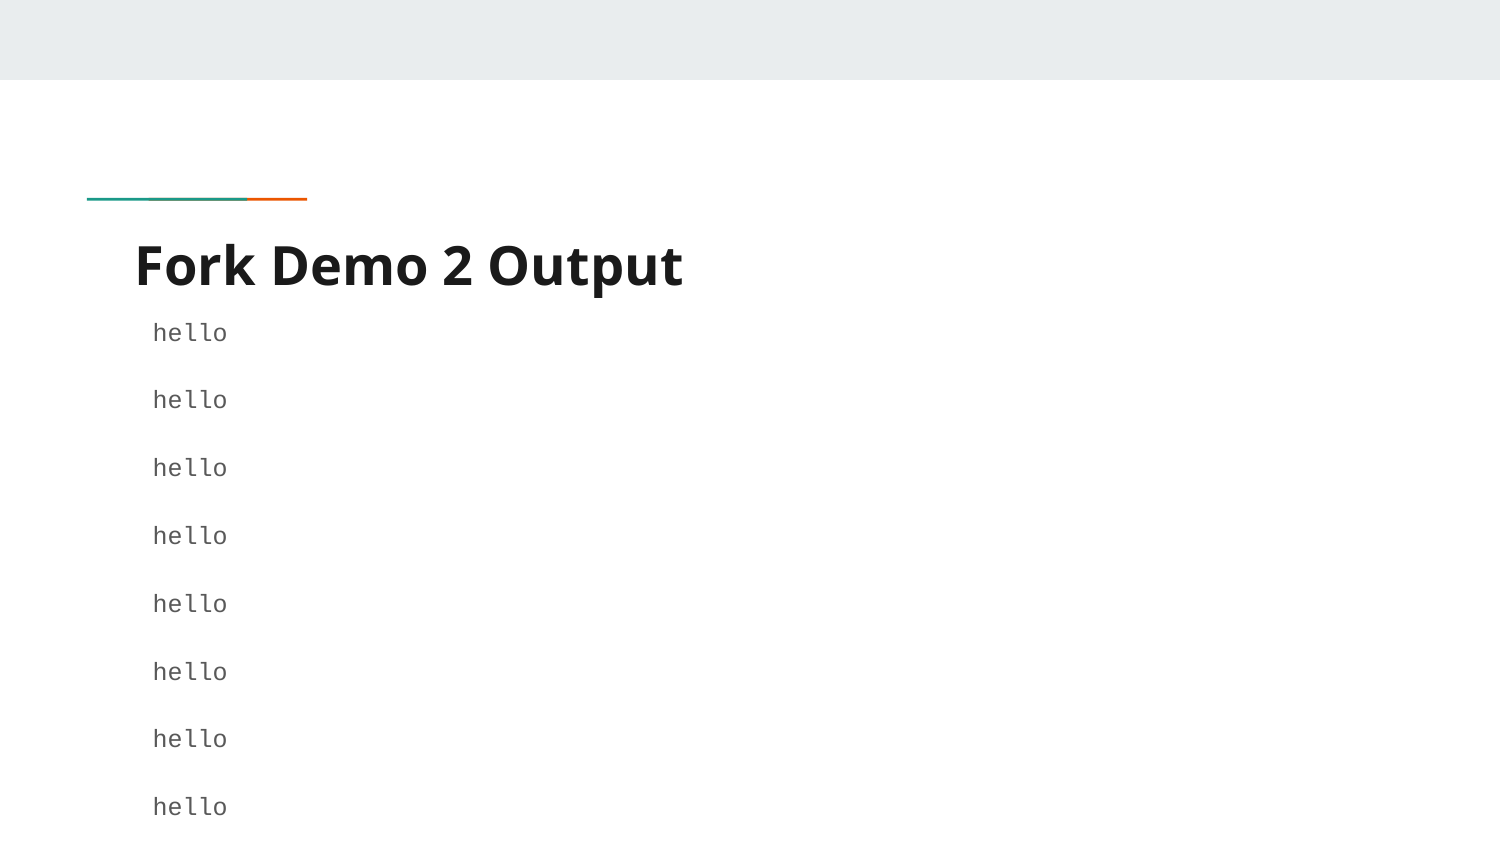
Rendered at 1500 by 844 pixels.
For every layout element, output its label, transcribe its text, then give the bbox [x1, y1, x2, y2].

title Fork Demo 2 Output [119, 216, 1381, 305]
list hello hello hello hello hello hello hello hello [137, 296, 1400, 668]
